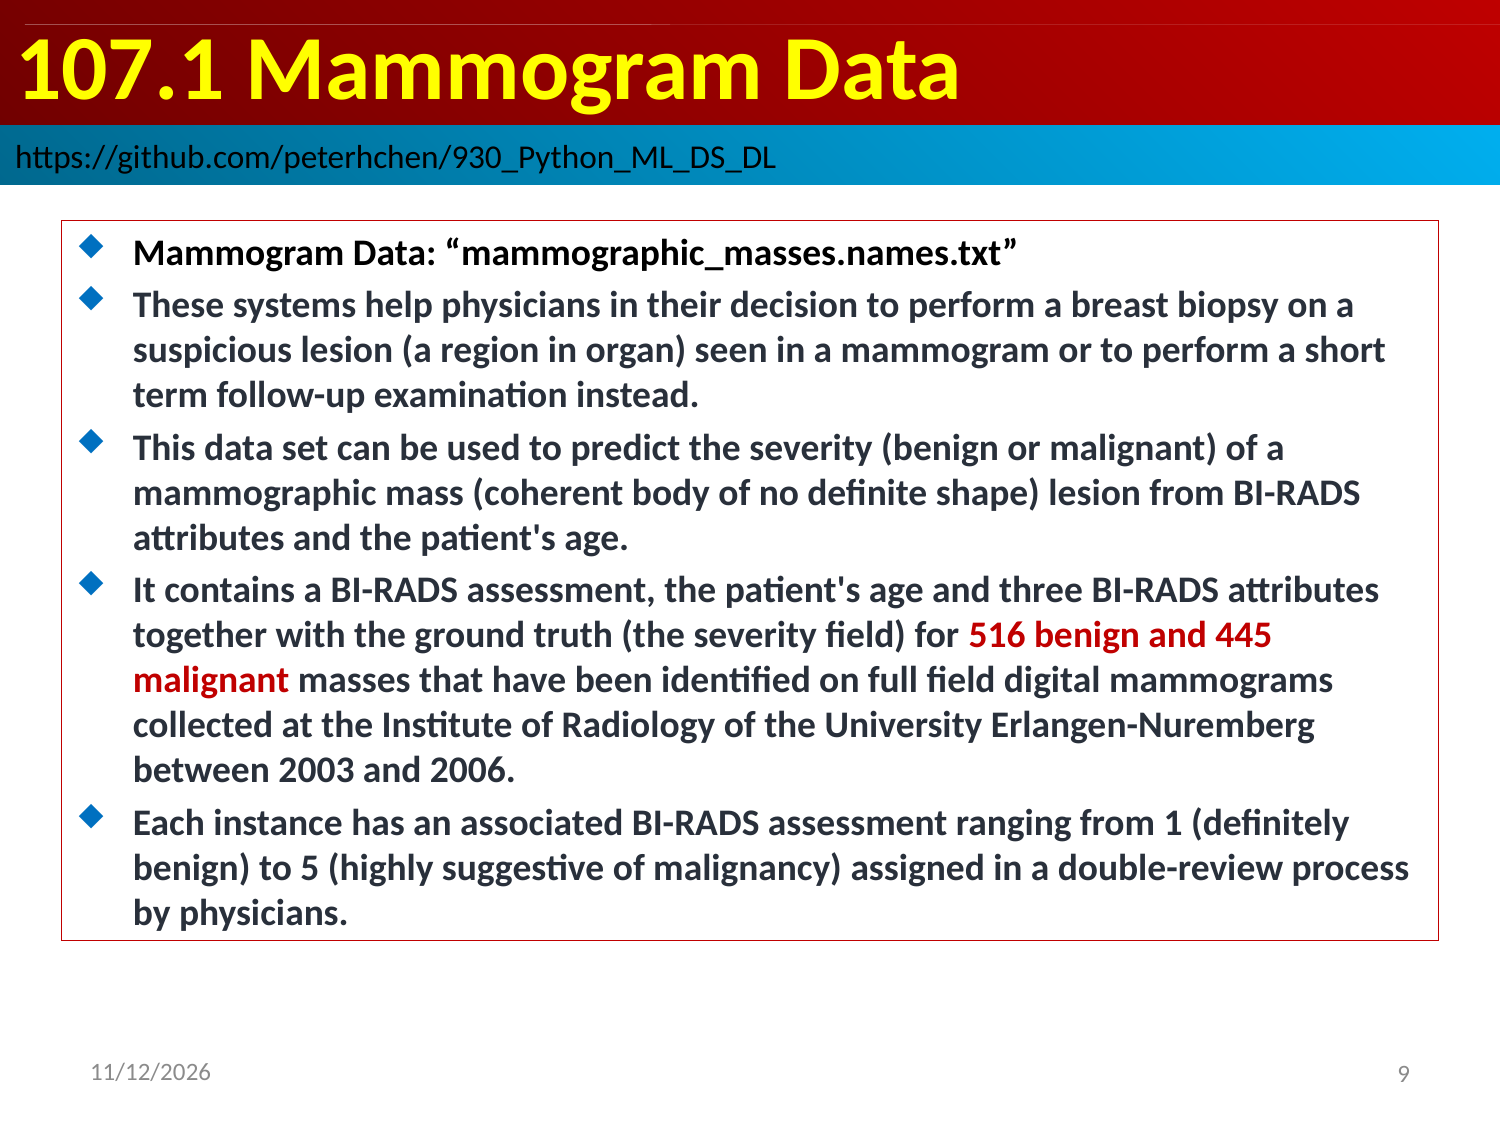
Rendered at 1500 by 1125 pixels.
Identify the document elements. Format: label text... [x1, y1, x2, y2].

title 107.1 Mammogram Data [0, 0, 1500, 125]
subtitle Mammogram Data: “mammographic_masses.names.txt” These systems help physicians in their decision to perform a breast biopsy on a suspicious lesion (a region in organ) seen in a mammogram or to perform a short term follow-up examination instead. This data set can be used to predict the severity (benign or malignant) of a mammographic mass (coherent body of no definite shape) lesion from BI-RADS attributes and the patient's age. It contains a BI-RADS assessment, the patient's age and three BI-RADS attributes together with the ground truth (the severity field) for 516 benign and 445 malignant masses that have been identified on full field digital mammograms collected at the Institute of Radiology of the University Erlangen-Nuremberg between 2003 and 2006. Each instance has an associated BI-RADS assessment ranging from 1 (definitely benign) to 5 (highly suggestive of malignancy) assigned in a double-review process by physicians. [61, 220, 1439, 941]
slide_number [75, 1040, 425, 1101]
text_box https://github.com/peterhchen/930_Python_ML_DS_DL [0, 125, 1500, 185]
slide_number 9 [1074, 1042, 1425, 1103]
